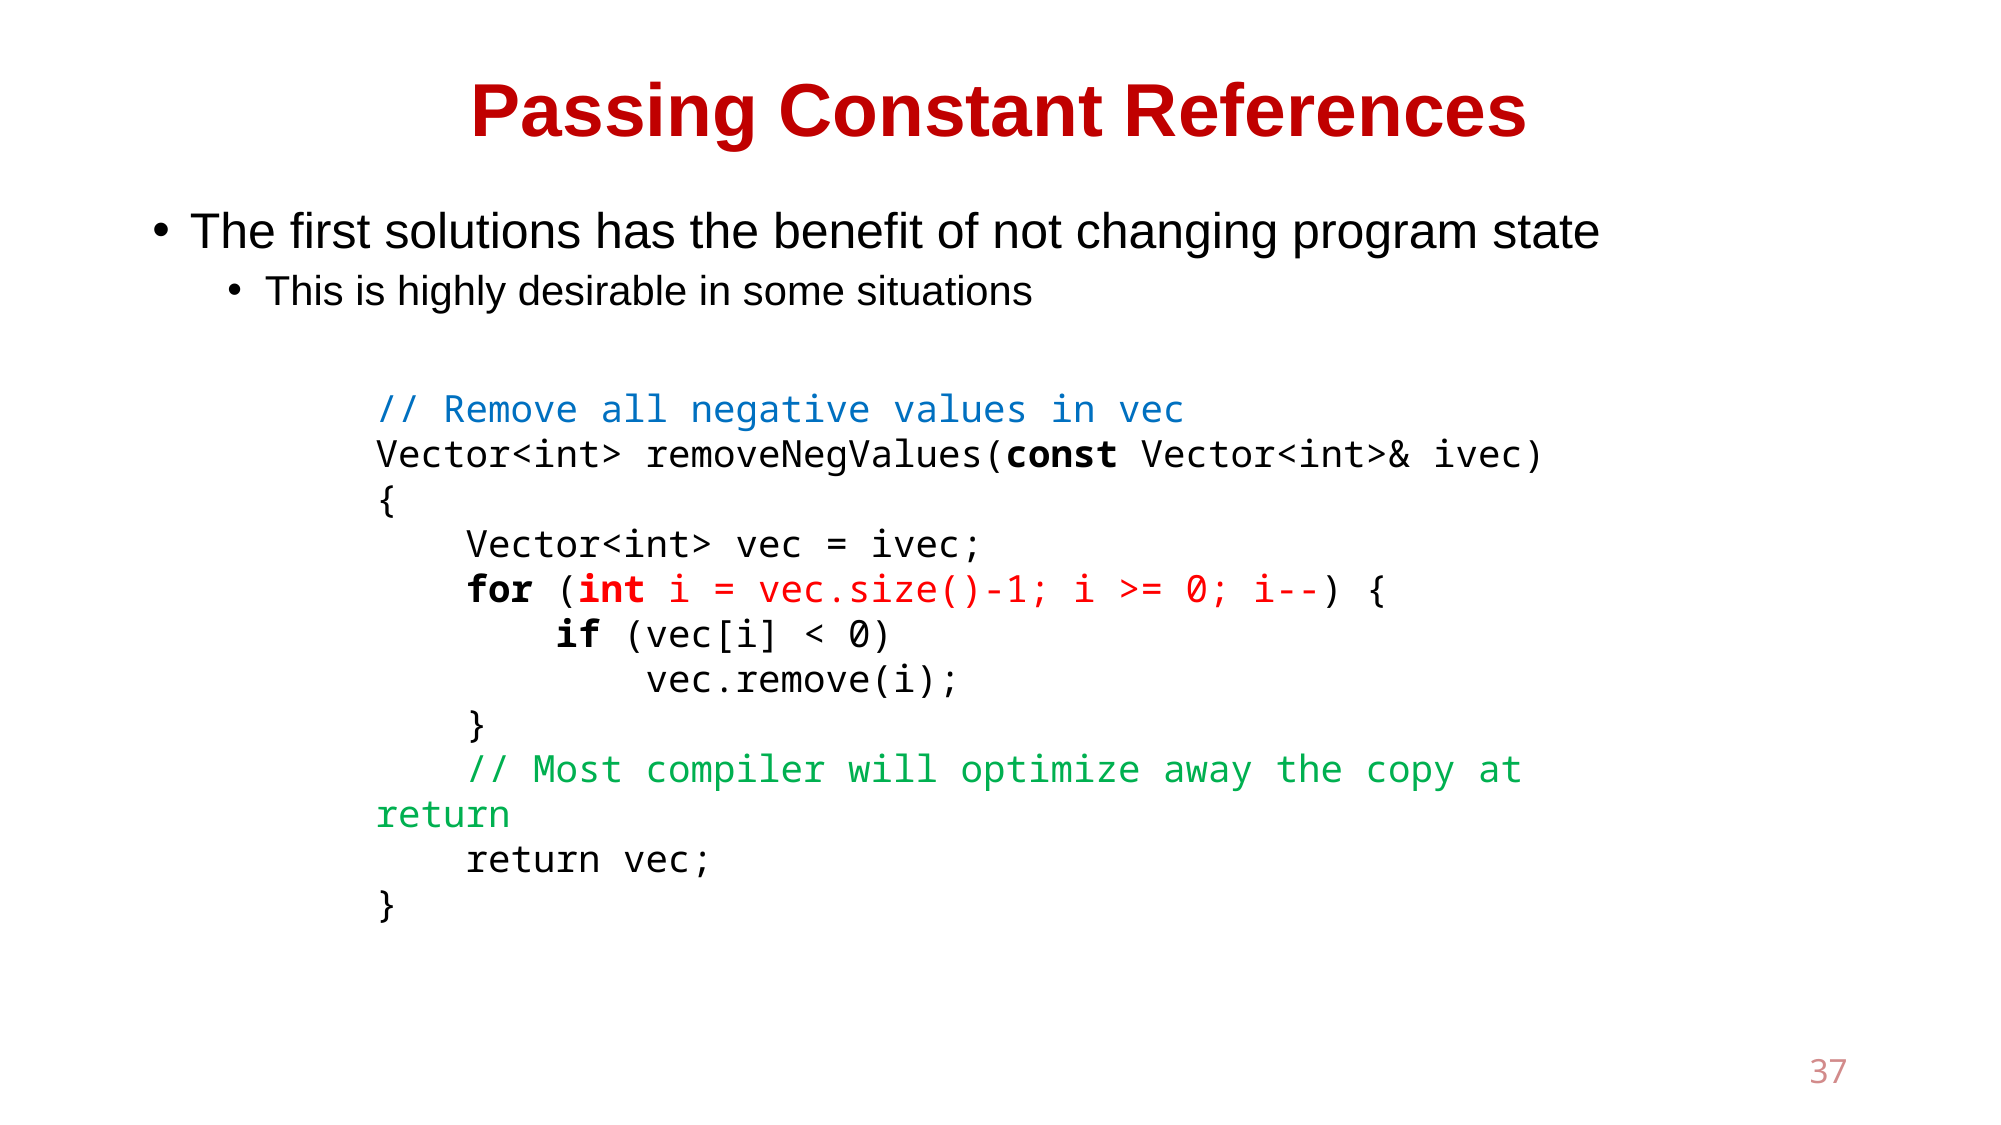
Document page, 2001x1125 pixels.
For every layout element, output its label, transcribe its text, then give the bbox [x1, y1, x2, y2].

list The first solutions has the benefit of not changing program state This is highly desirable in some situations [137, 197, 1863, 1025]
text_box // Remove all negative values in vec Vector<int> removeNegValues(const Vector<int>& ivec) { Vector<int> vec = ivec; for (int i = vec.size()-1; i >= 0; i--) { if (vec[i] < 0) vec.remove(i); } // Most compiler will optimize away the copy at return return vec; } [360, 377, 1639, 933]
title Passing Constant References [137, 59, 1863, 166]
slide_number 37 [1412, 1042, 1863, 1103]
